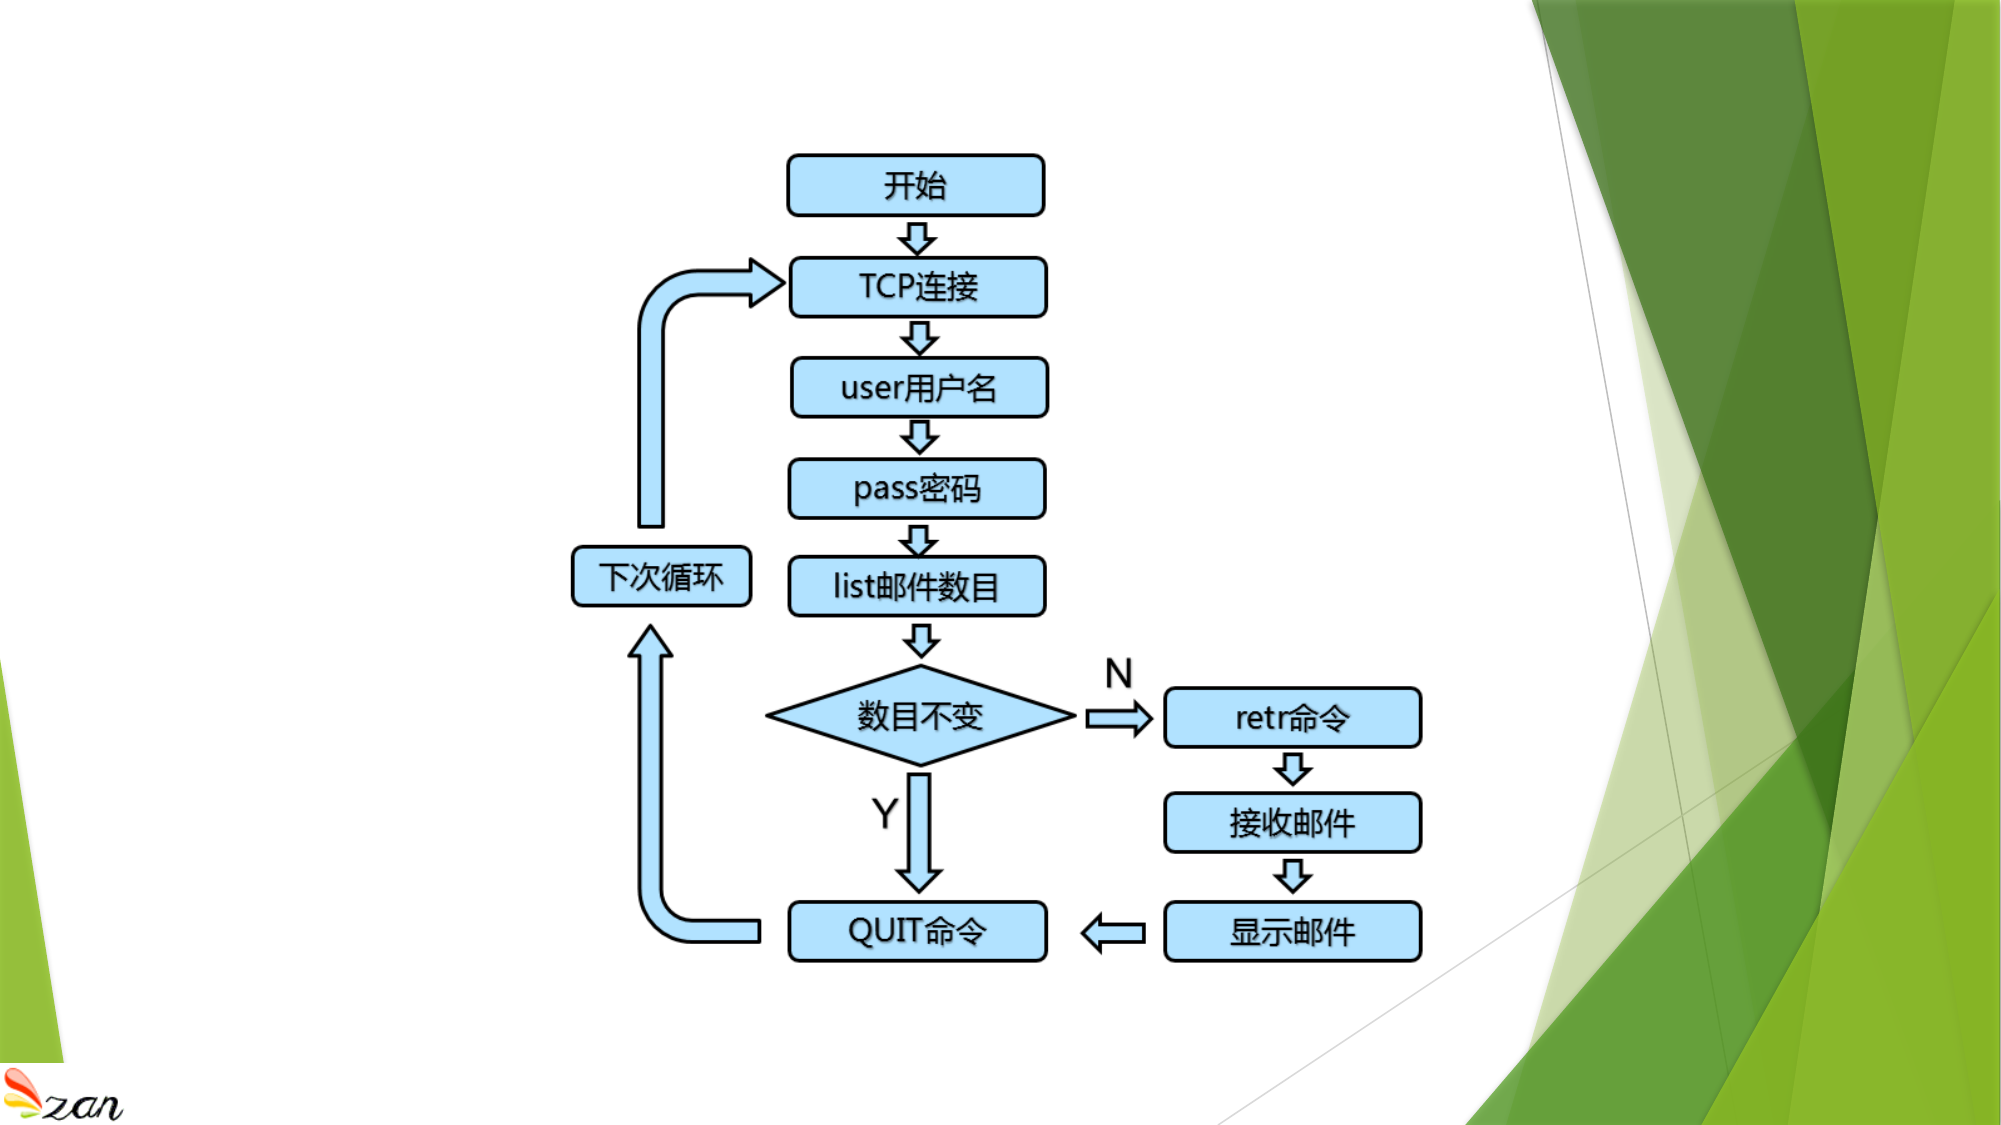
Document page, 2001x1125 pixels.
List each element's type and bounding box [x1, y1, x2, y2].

picture [0, 1063, 128, 1125]
picture [566, 145, 1434, 980]
